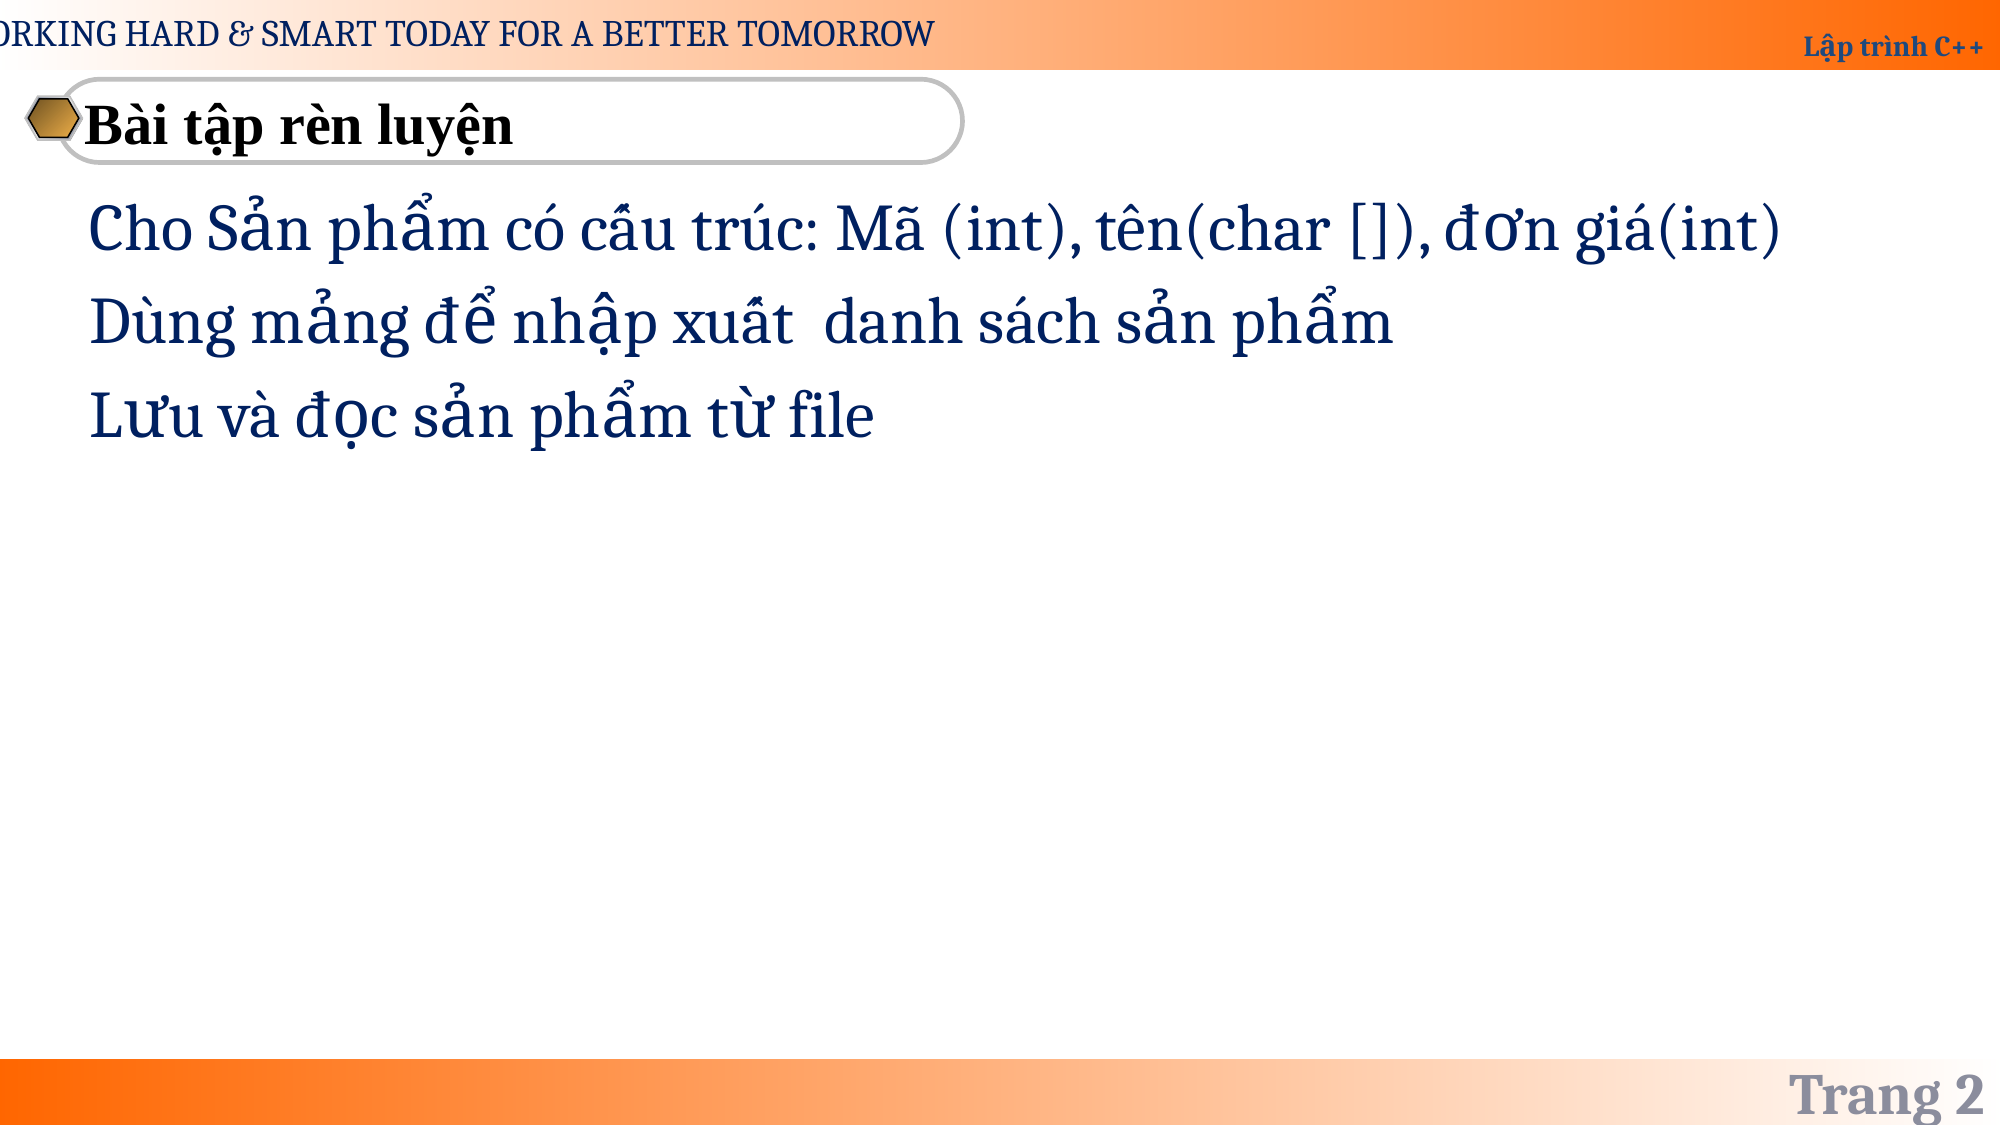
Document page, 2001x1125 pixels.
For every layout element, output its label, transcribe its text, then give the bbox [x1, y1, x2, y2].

text_box Cho Sản phẩm có cấu trúc: Mã (int), tên(char []), đơn giá(int) Dùng mảng để nhập xuất danh sách sản phẩm Lưu và đọc sản phẩm từ file [75, 176, 1925, 1038]
slide_number Trang 2 [1609, 0, 1613, 70]
slide_number Trang 2 [1533, 1060, 2000, 1121]
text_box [24, 78, 963, 163]
